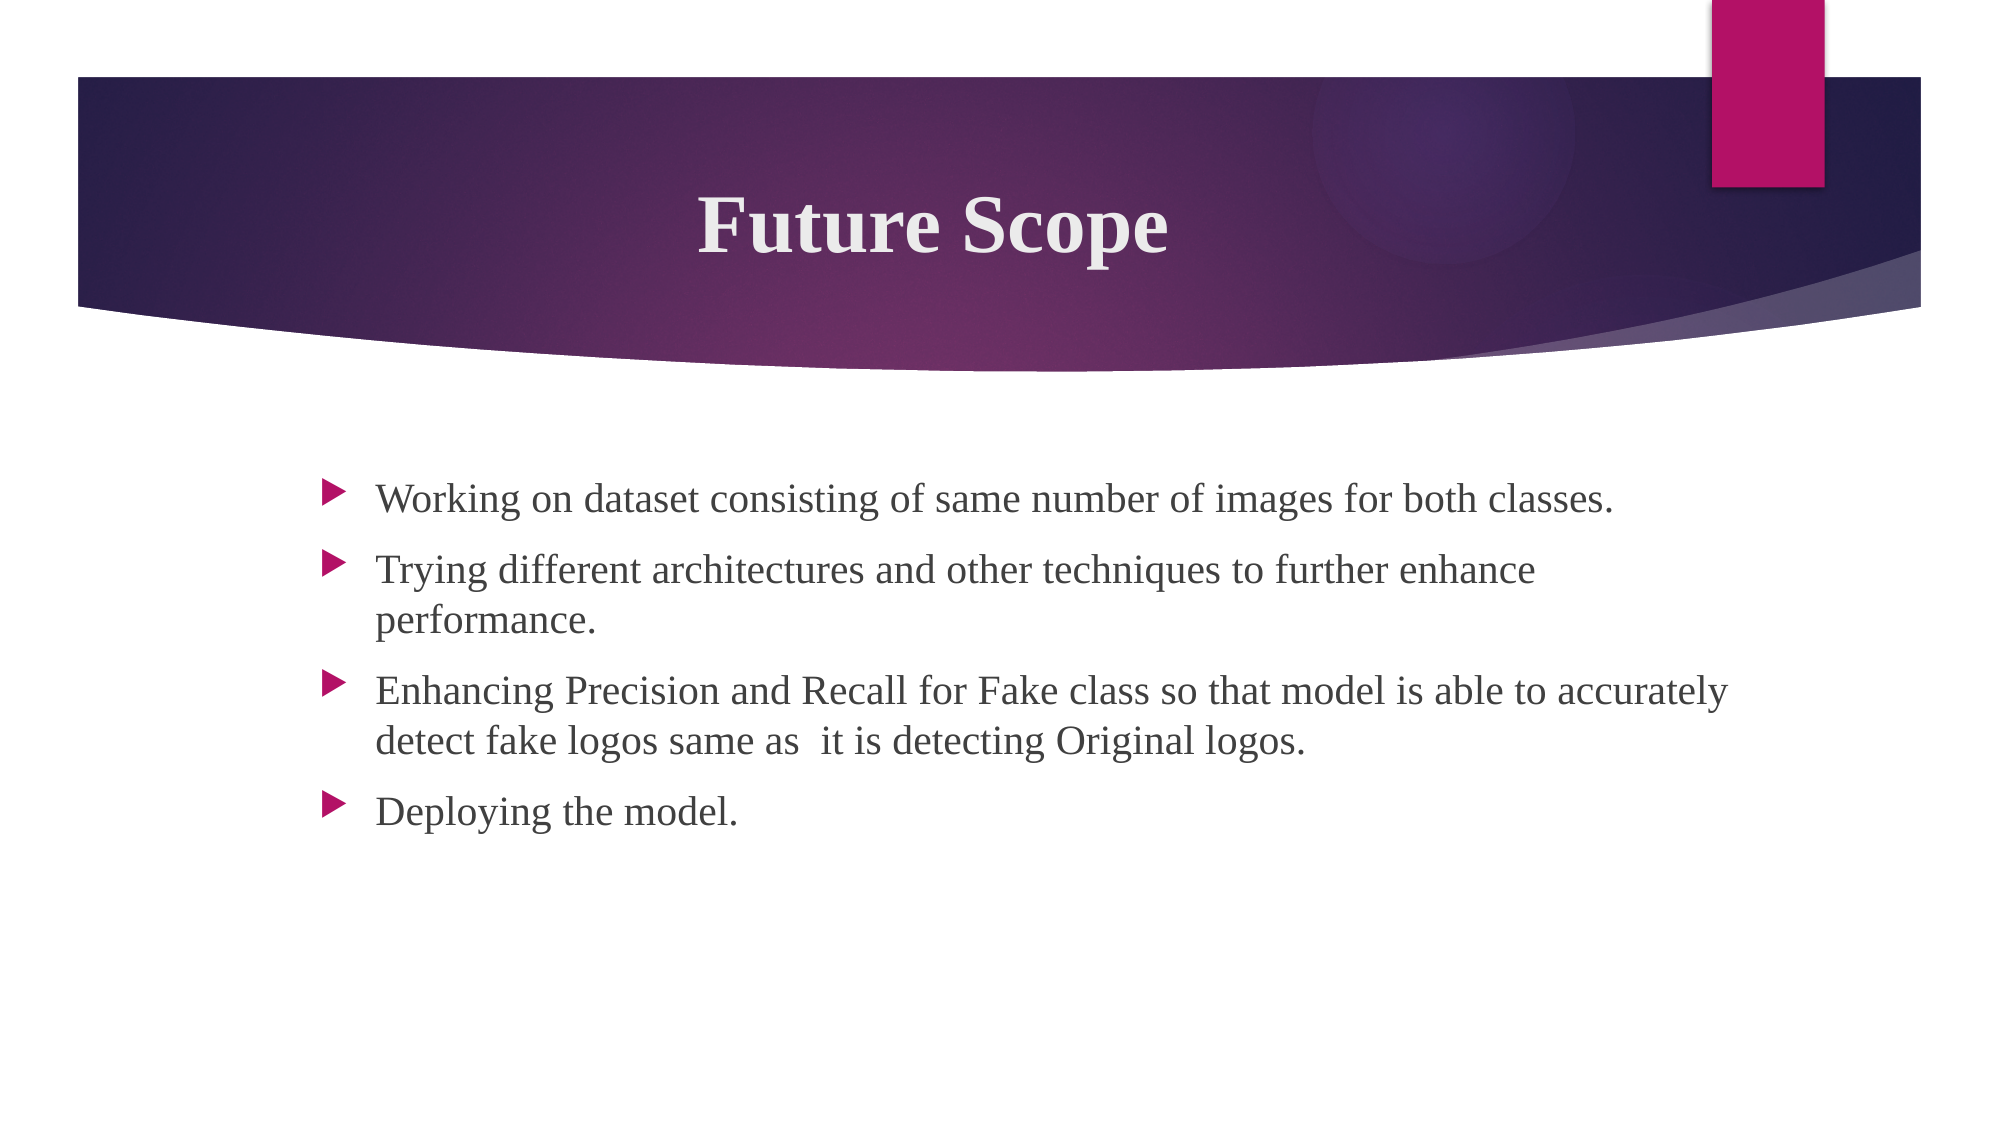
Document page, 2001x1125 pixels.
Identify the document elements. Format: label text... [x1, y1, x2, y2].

list Working on dataset consisting of same number of images for both classes. Trying different architectures and other techniques to further enhance performance. Enhancing Precision and Recall for Fake class so that model is able to accurately detect fake logos same as it is detecting Original logos. Deploying the model. [304, 463, 1767, 875]
title Future Scope [215, 161, 1653, 278]
